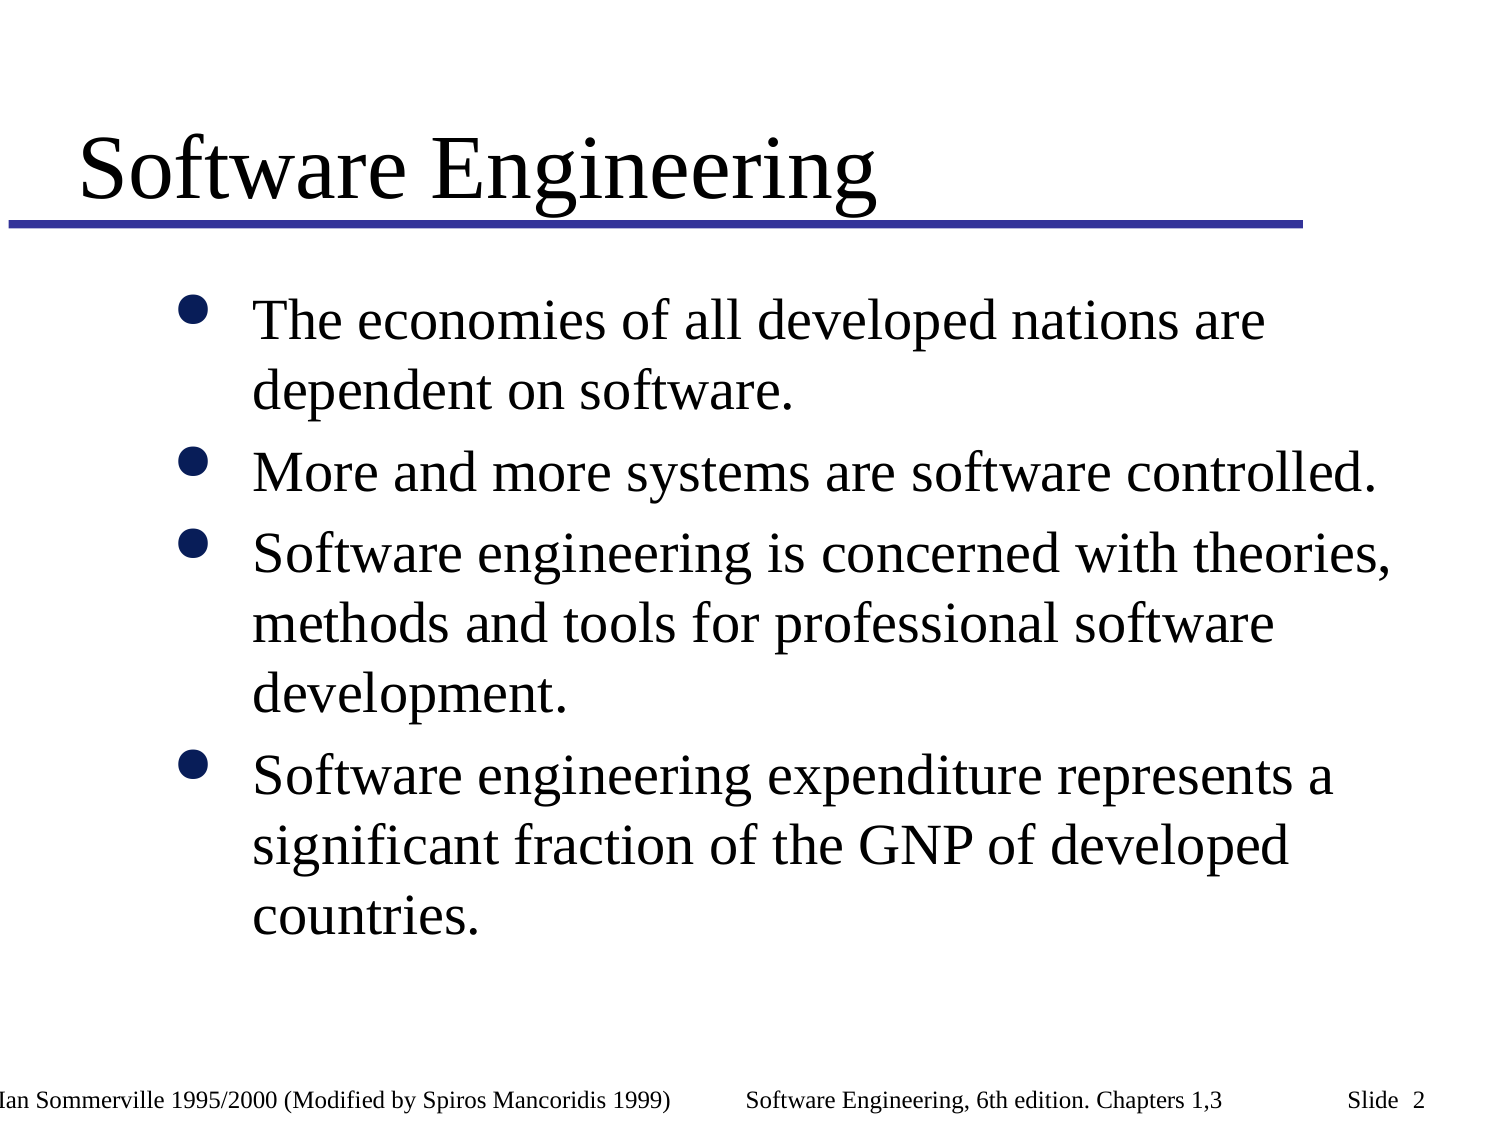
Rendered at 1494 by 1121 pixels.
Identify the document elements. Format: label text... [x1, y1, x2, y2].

title Software Engineering [61, 42, 1360, 225]
list The economies of all developed nations are dependent on software. More and more systems are software controlled. Software engineering is concerned with theories, methods and tools for professional software development. Software engineering expenditure represents a significant fraction of the GNP of developed countries. [161, 273, 1438, 950]
